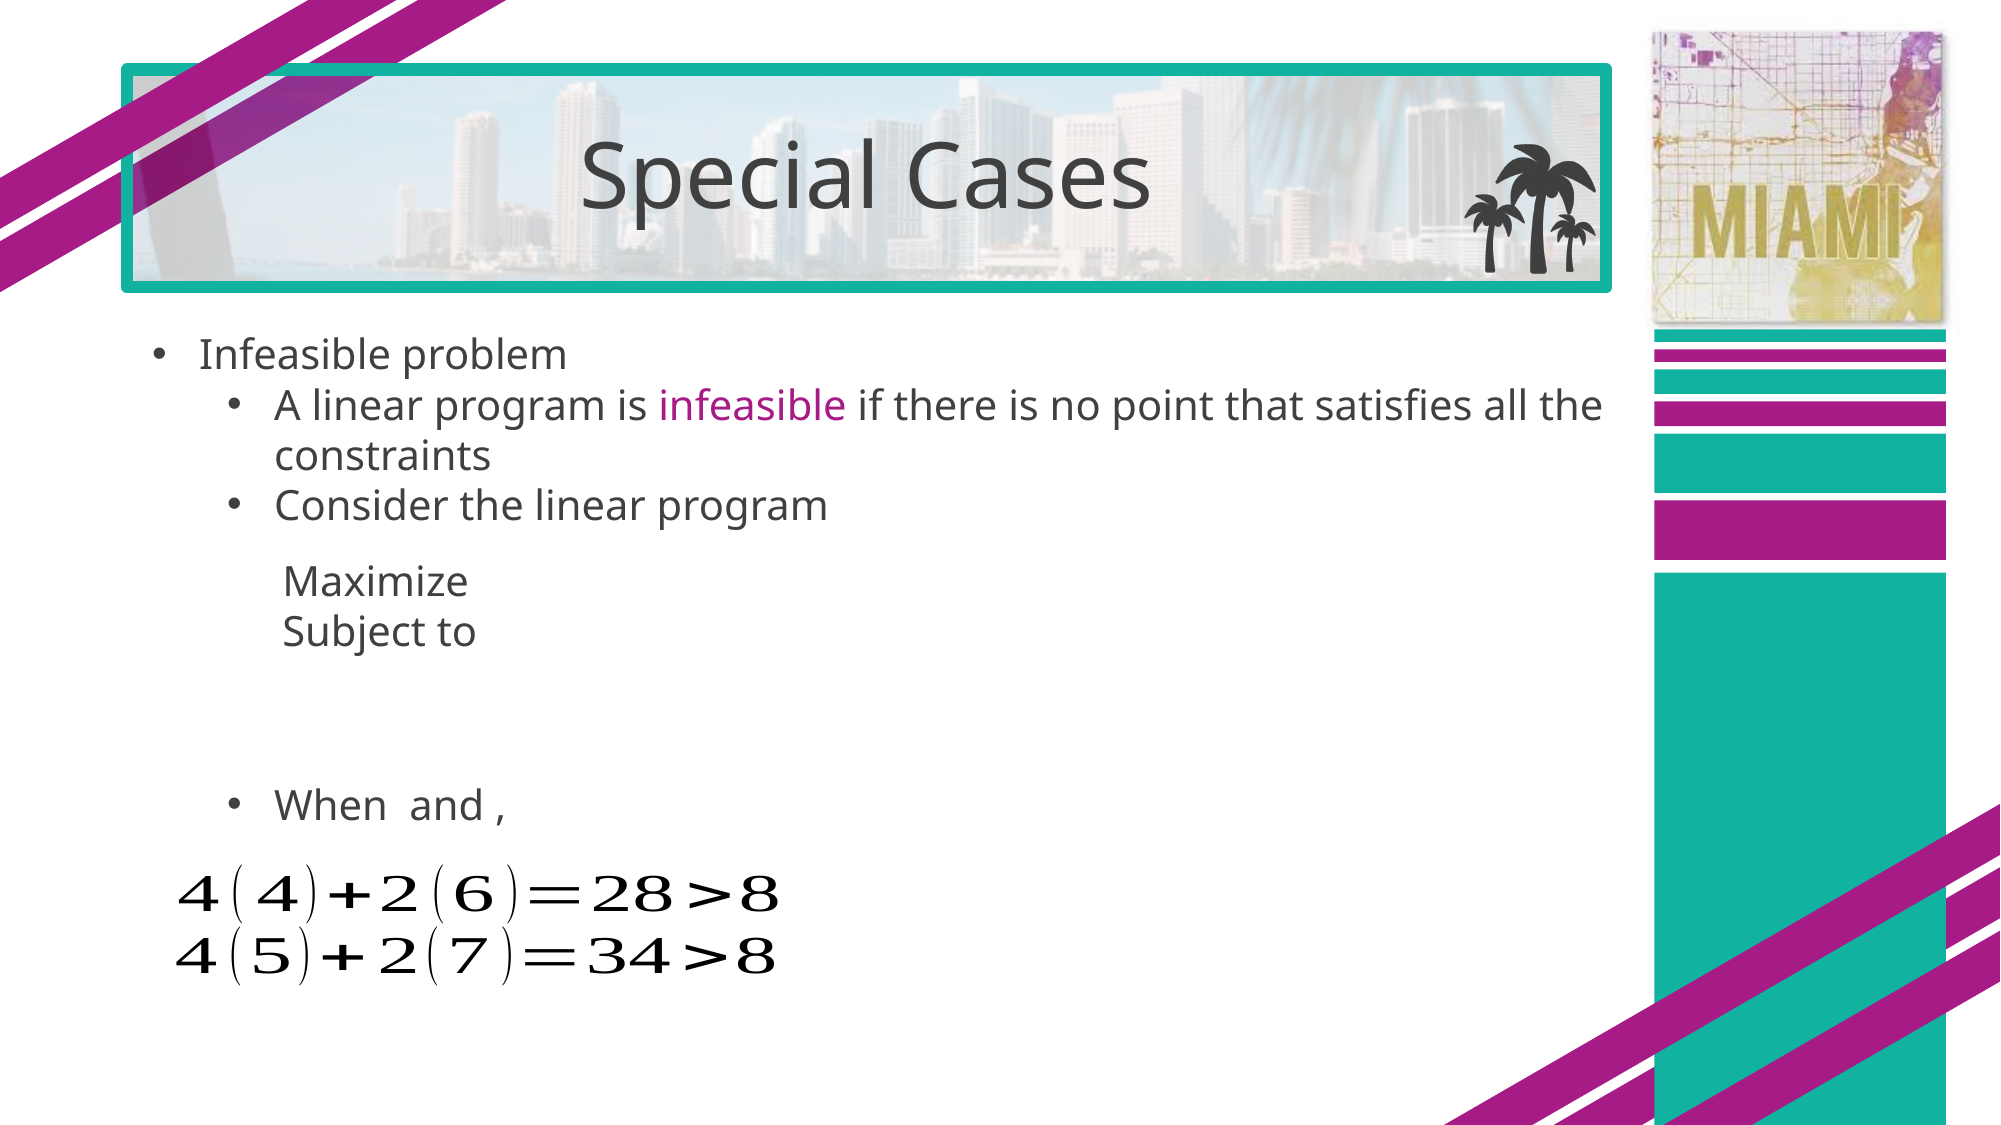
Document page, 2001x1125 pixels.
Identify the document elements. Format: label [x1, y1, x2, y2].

text_box [1653, 888, 1947, 1125]
text_box [1441, 802, 2000, 1125]
list [1621, 7, 1974, 360]
text_box [1947, 866, 2000, 951]
text_box [1653, 433, 1947, 494]
text_box [0, 104, 126, 231]
text_box [1653, 499, 1947, 561]
text_box [1653, 572, 1947, 1002]
picture [126, 72, 1621, 288]
text_box [1653, 368, 1947, 395]
text_box [1551, 1066, 1653, 1125]
text_box [1661, 929, 2000, 1125]
text_box [181, 0, 399, 72]
text_box [0, 167, 126, 294]
text_box [296, 0, 509, 69]
text_box [1653, 400, 1947, 427]
